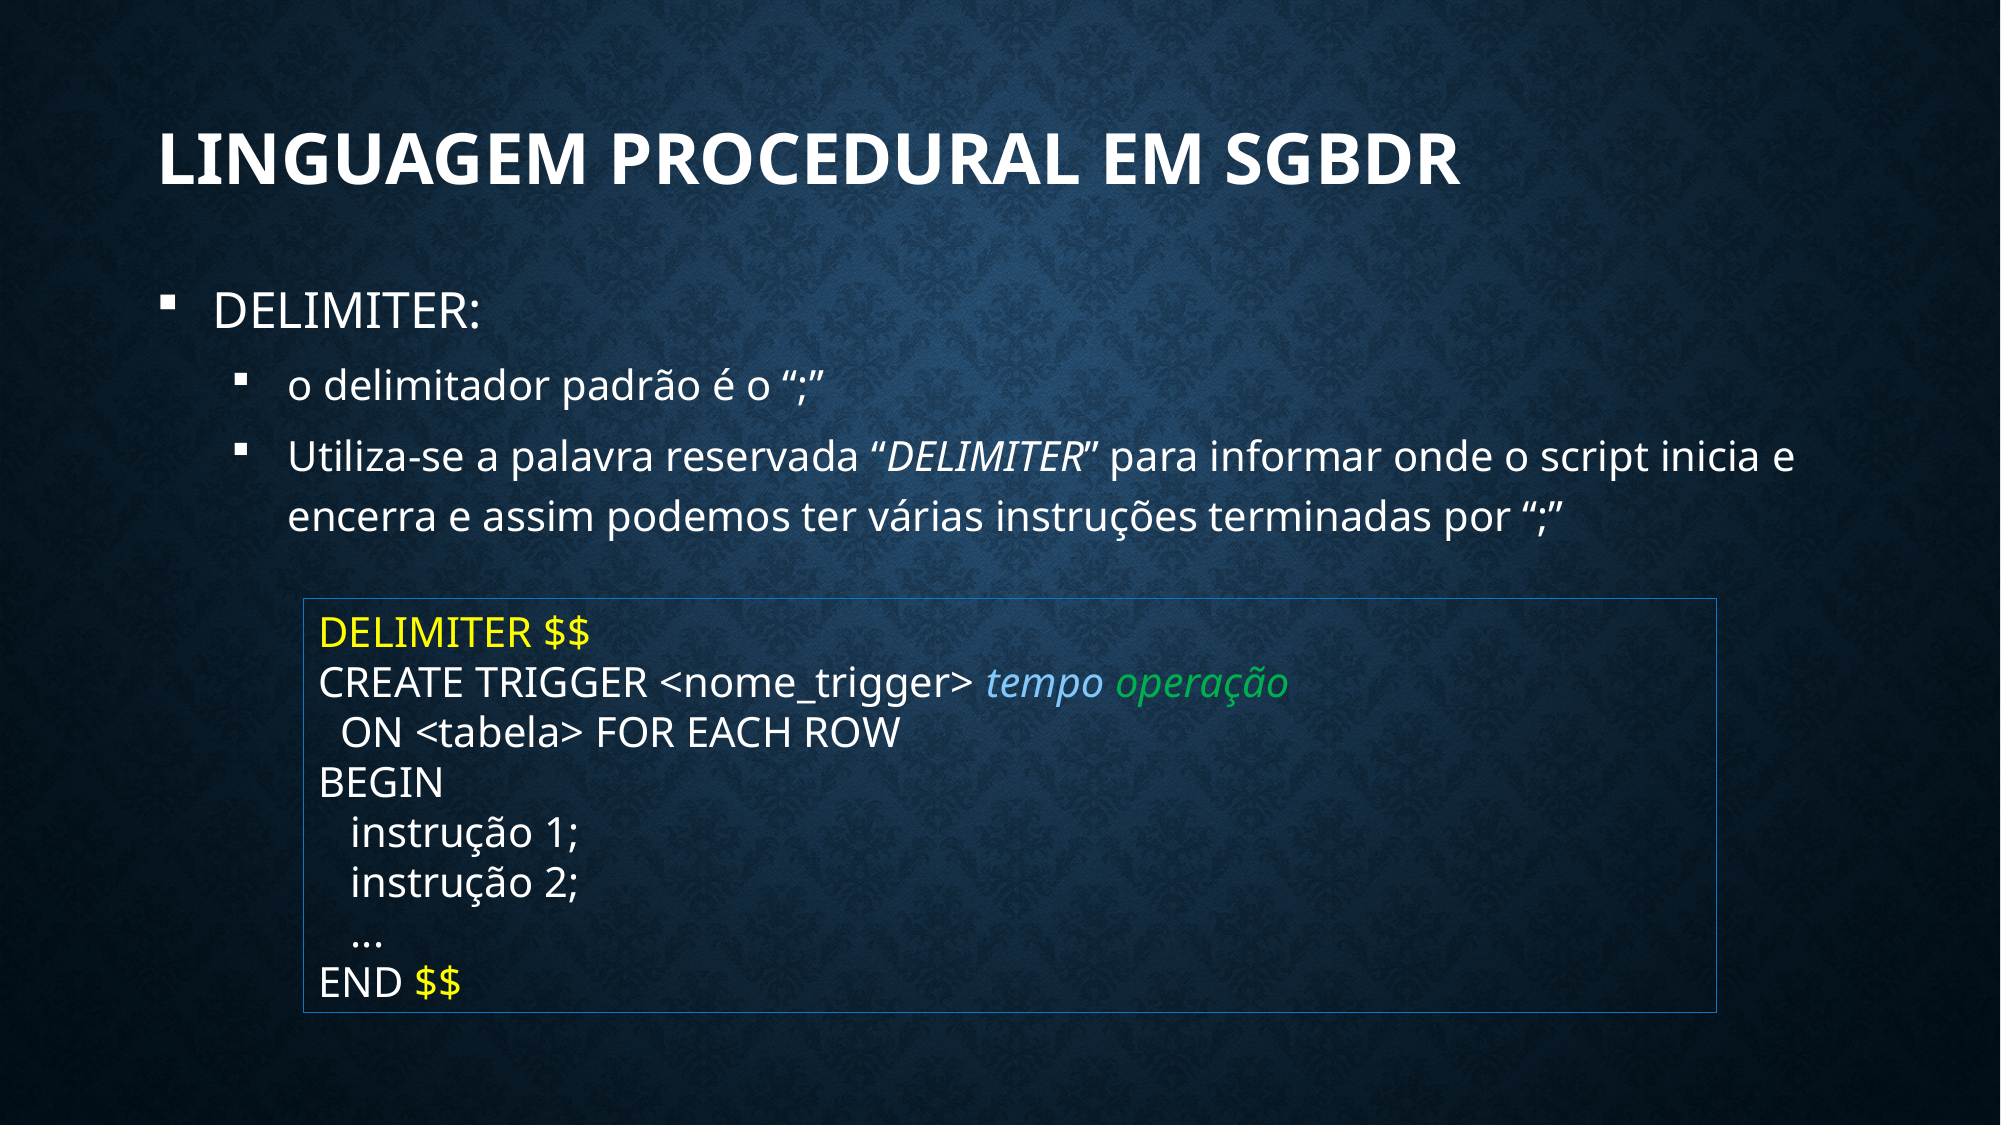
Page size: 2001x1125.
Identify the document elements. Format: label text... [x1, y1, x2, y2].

title Linguagem procedural em sgbdr [141, 81, 1799, 207]
list DELIMITER: o delimitador padrão é o “;” Utiliza-se a palavra reservada “DELIMITER” para informar onde o script inicia e encerra e assim podemos ter várias instruções terminadas por “;” [141, 259, 1880, 1089]
text_box DELIMITER $$ CREATE TRIGGER <nome_trigger> tempo operação ON <tabela> FOR EACH ROW BEGIN instrução 1; instrução 2; ... END $$ [303, 598, 1717, 1013]
